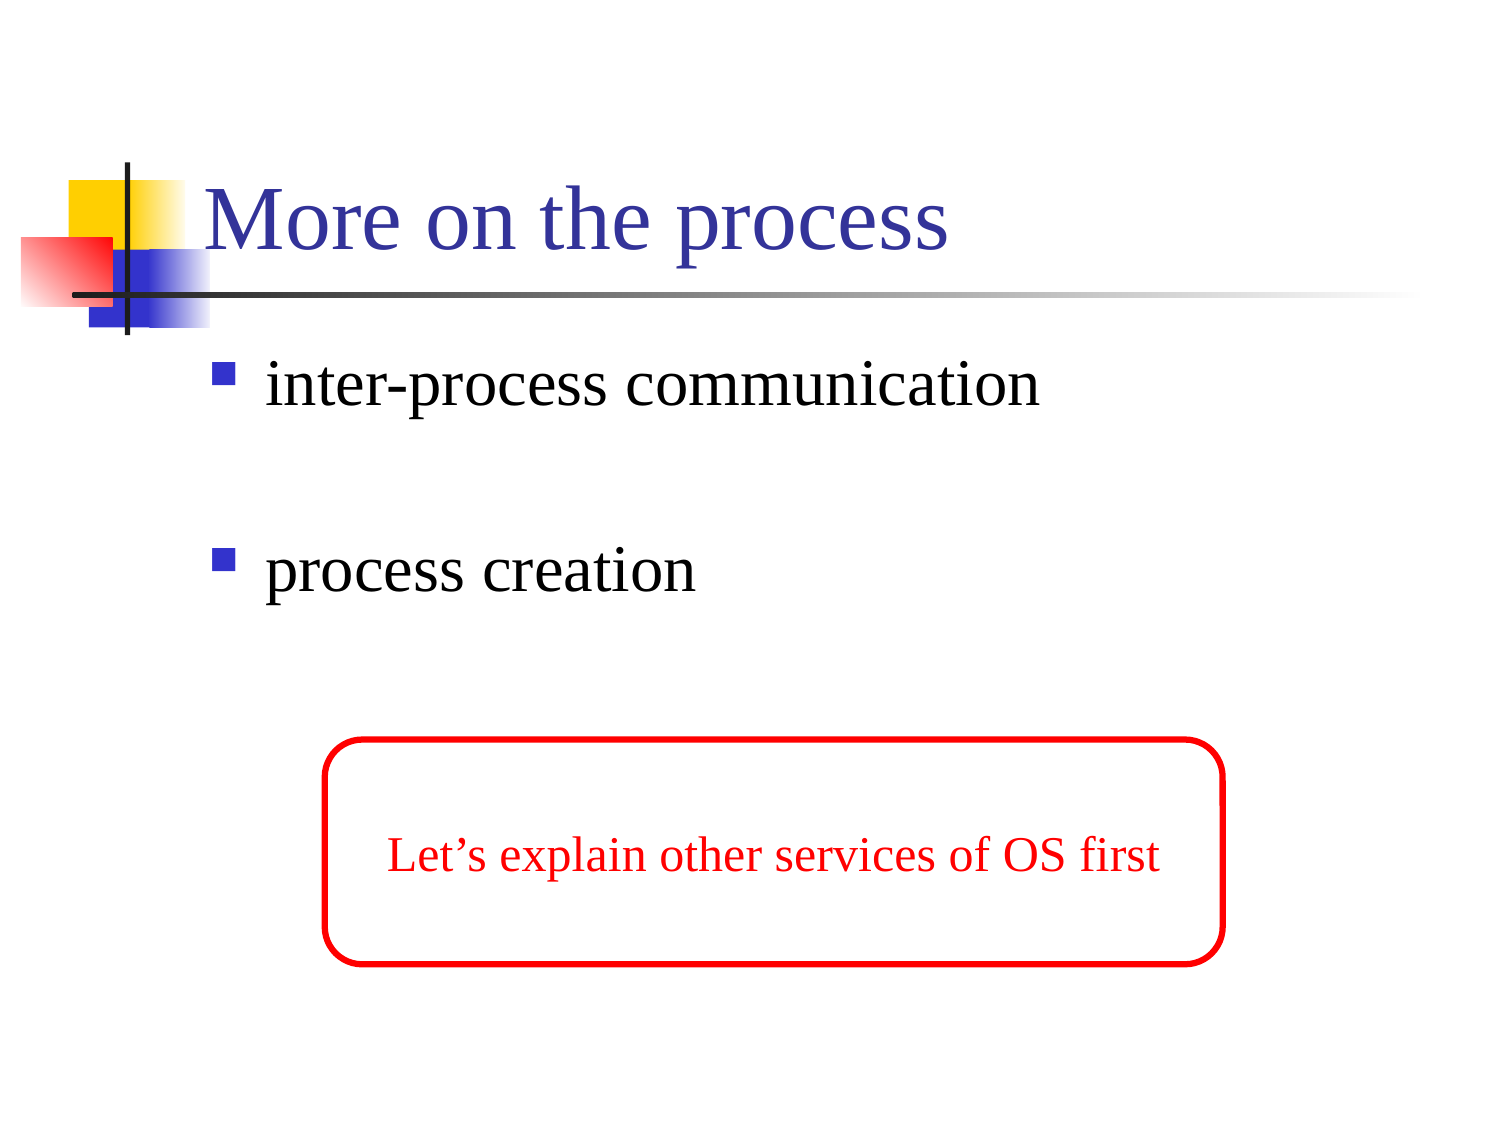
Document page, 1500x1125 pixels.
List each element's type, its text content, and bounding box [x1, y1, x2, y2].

list inter-process communication process creation [193, 331, 1469, 646]
text_box Let’s explain other services of OS first [324, 739, 1223, 965]
title More on the process [188, 35, 1468, 275]
